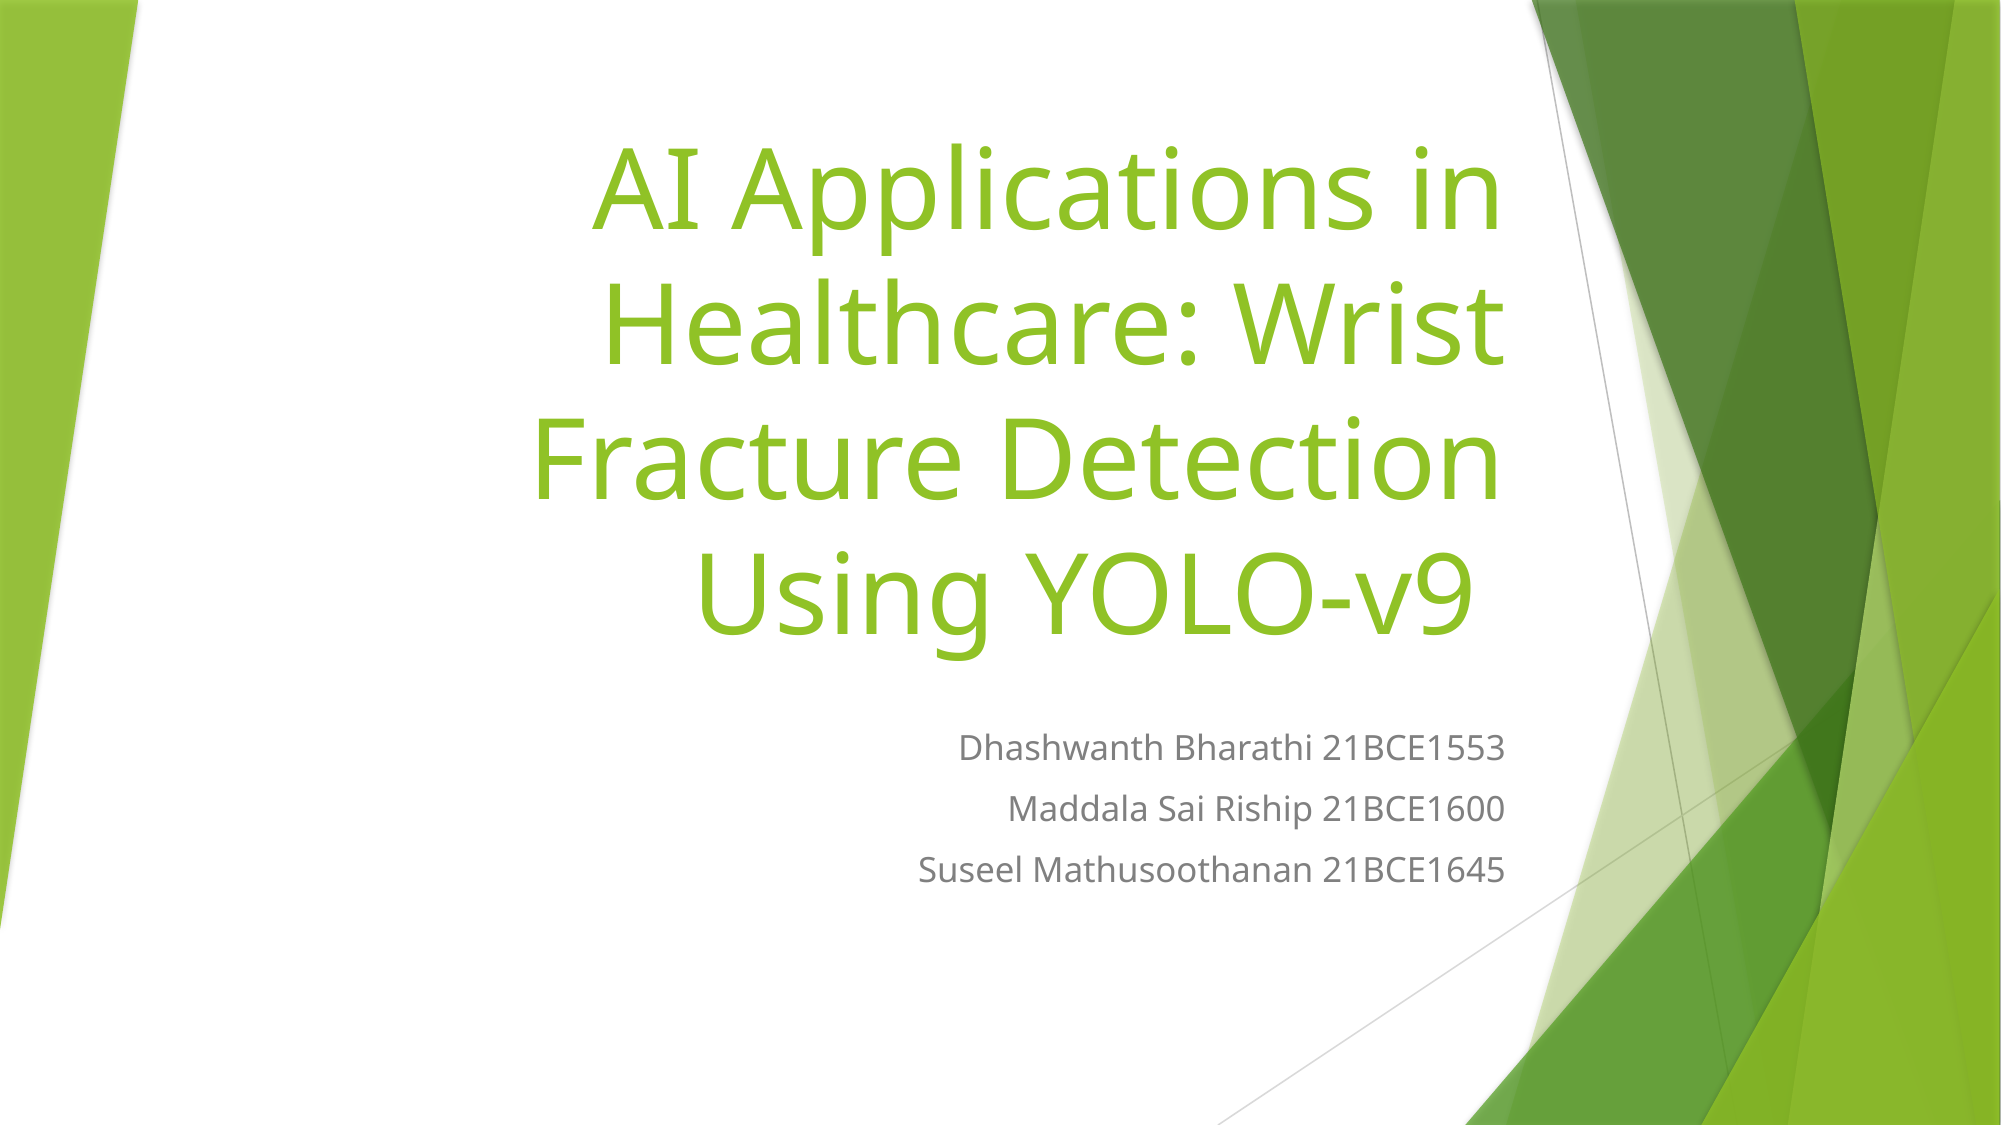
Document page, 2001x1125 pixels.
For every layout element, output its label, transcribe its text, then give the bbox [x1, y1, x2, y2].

subtitle Dhashwanth Bharathi 21BCE1553 Maddala Sai Riship 21BCE1600 Suseel Mathusoothanan 21BCE1645 [247, 717, 1522, 898]
title AI Applications in Healthcare: Wrist Fracture Detection Using YOLO-v9 [247, 394, 1522, 665]
